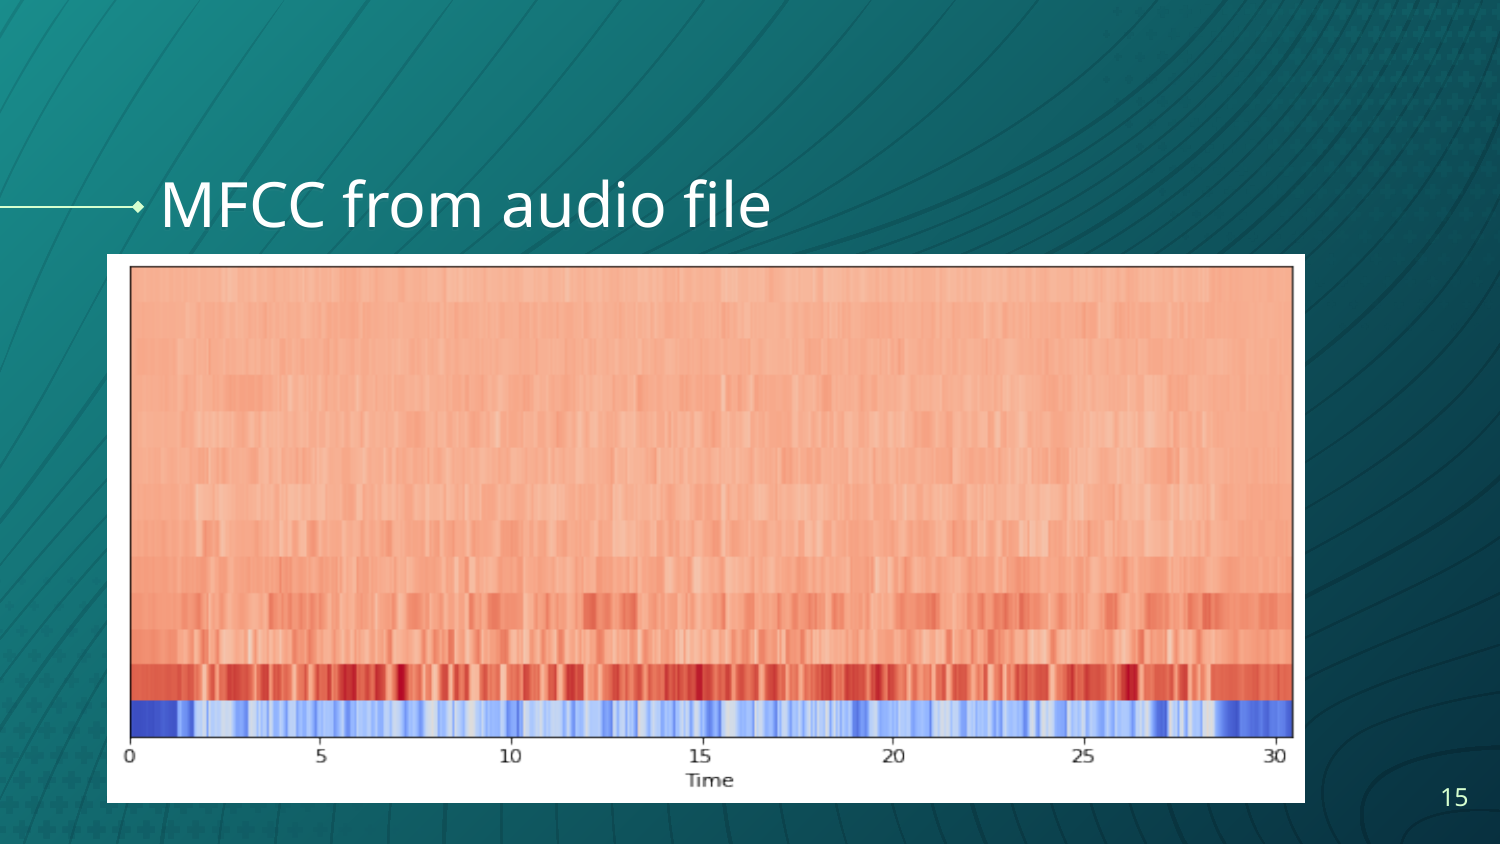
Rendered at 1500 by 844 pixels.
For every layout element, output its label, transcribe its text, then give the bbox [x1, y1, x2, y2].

slide_number 15 [1378, 766, 1469, 832]
picture [106, 253, 1306, 804]
title MFCC from audio file [159, 174, 1340, 240]
